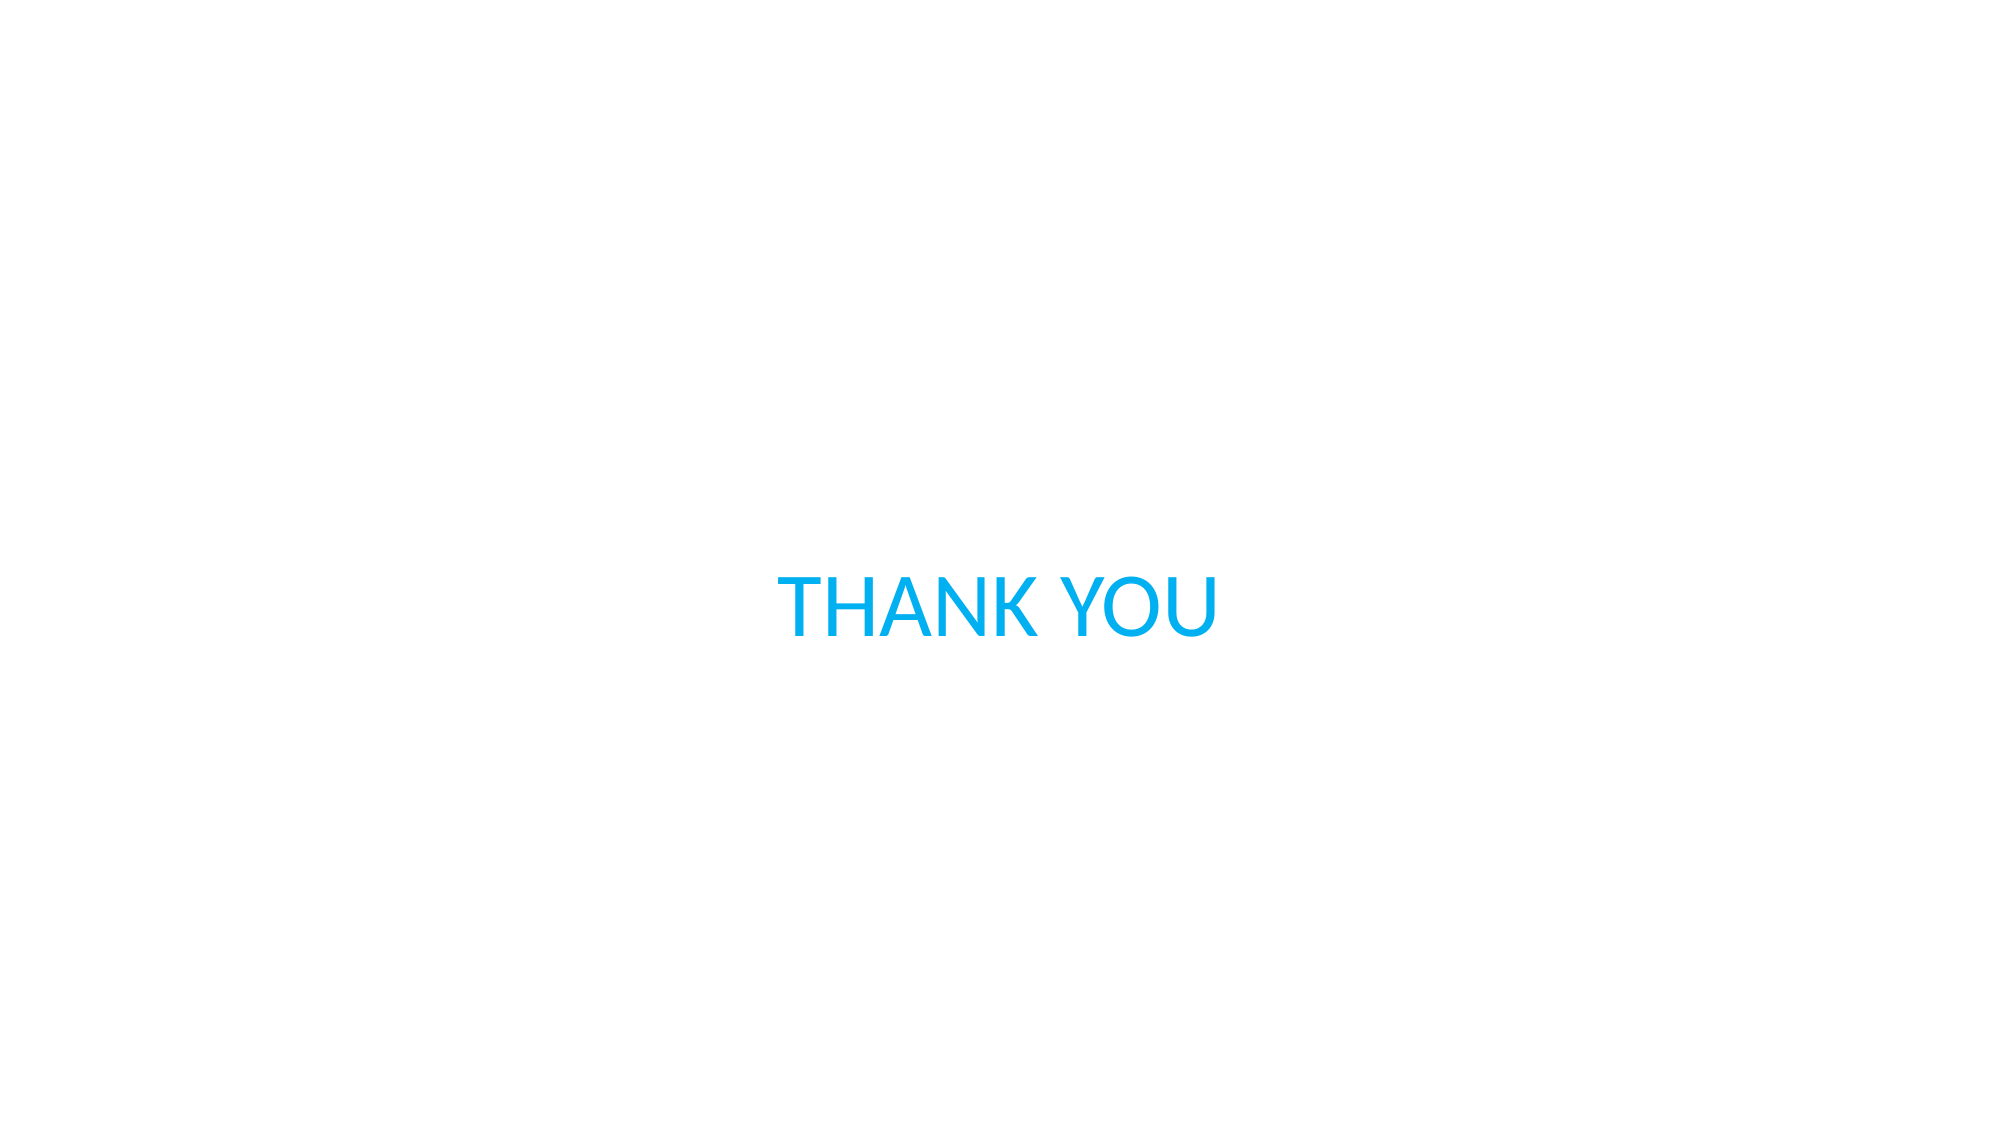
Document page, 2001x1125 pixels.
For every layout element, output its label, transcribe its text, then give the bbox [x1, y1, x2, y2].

list THANK YOU [137, 299, 1863, 1014]
